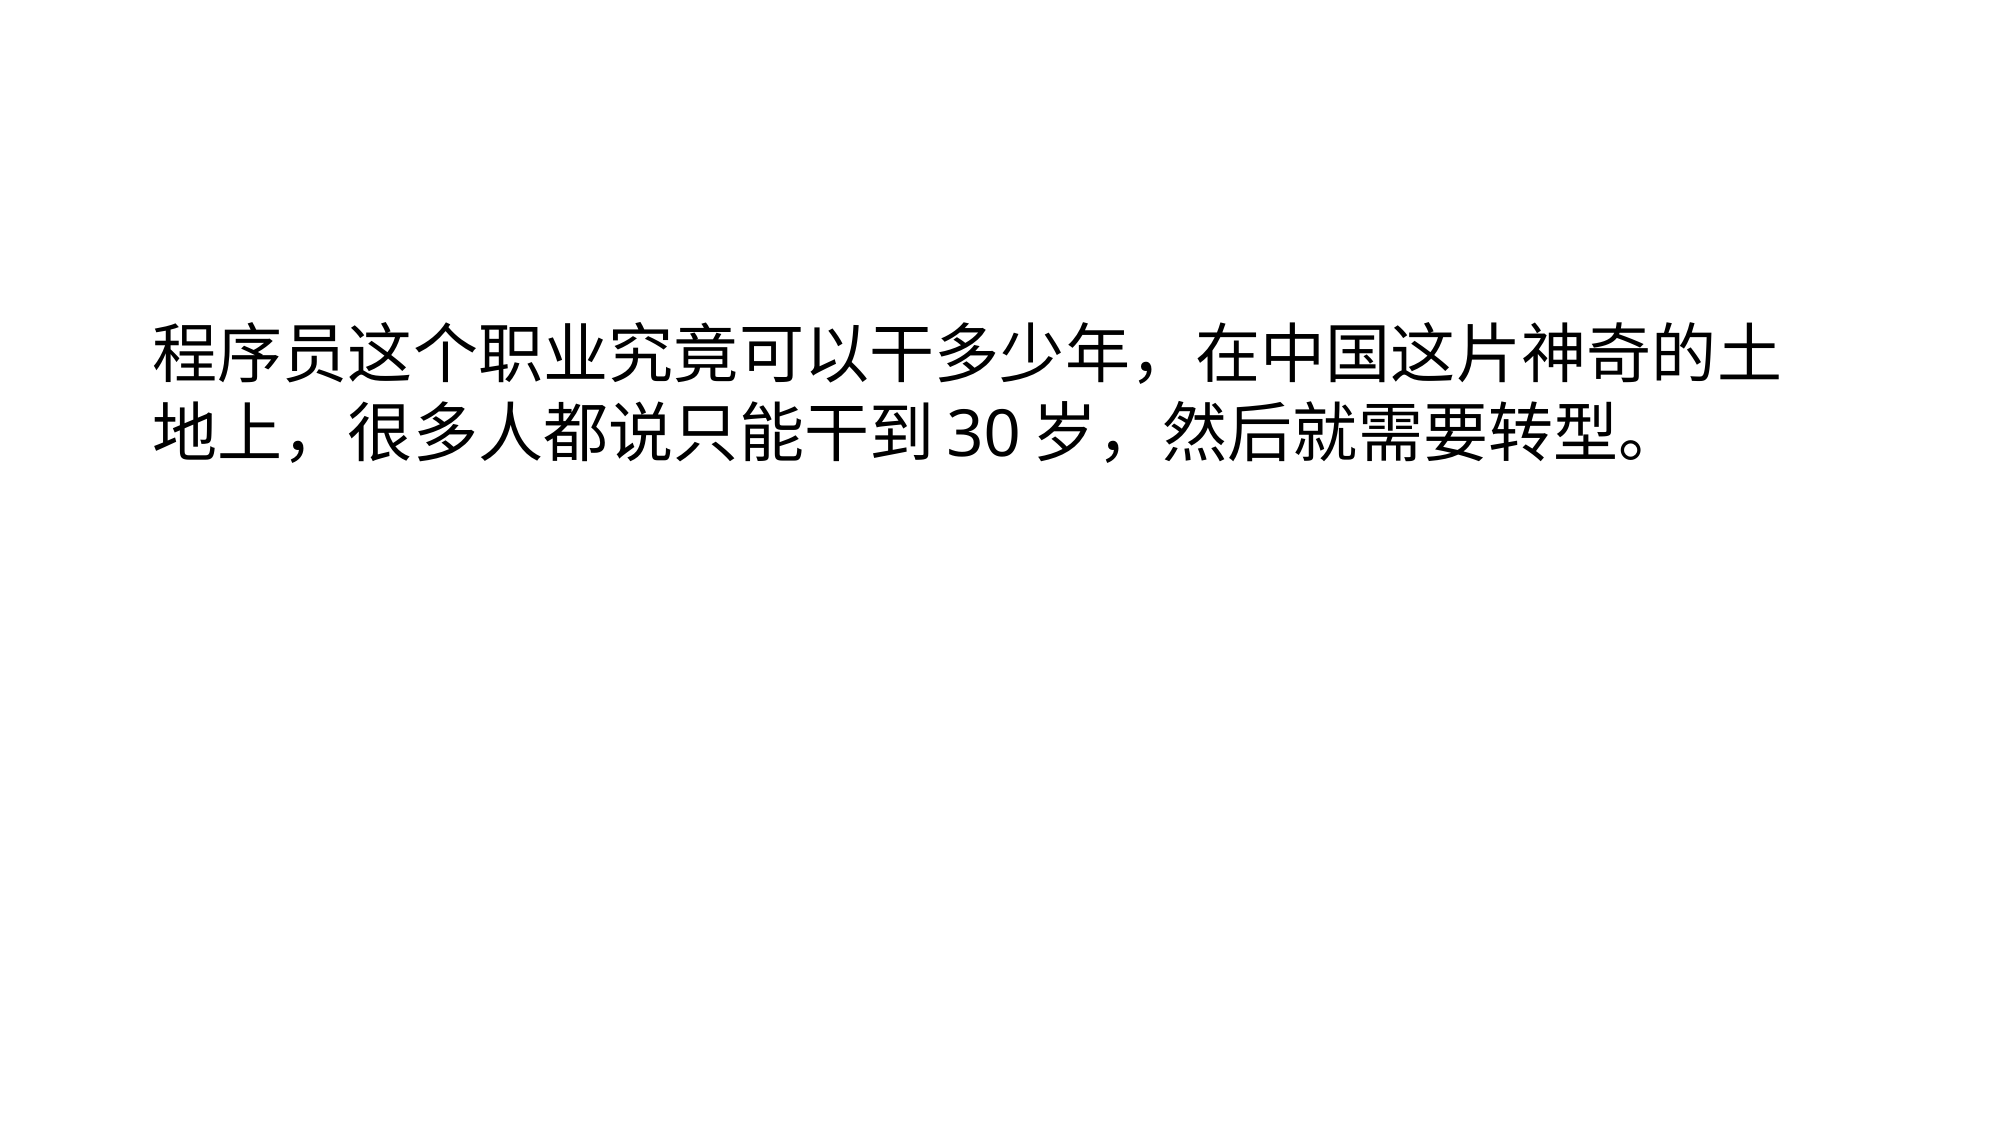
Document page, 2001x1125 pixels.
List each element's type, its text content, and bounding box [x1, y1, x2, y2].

title 程序员这个职业究竟可以干多少年，在中国这片神奇的土地上，很多人都说只能干到30岁，然后就需要转型。 [137, 314, 1863, 532]
